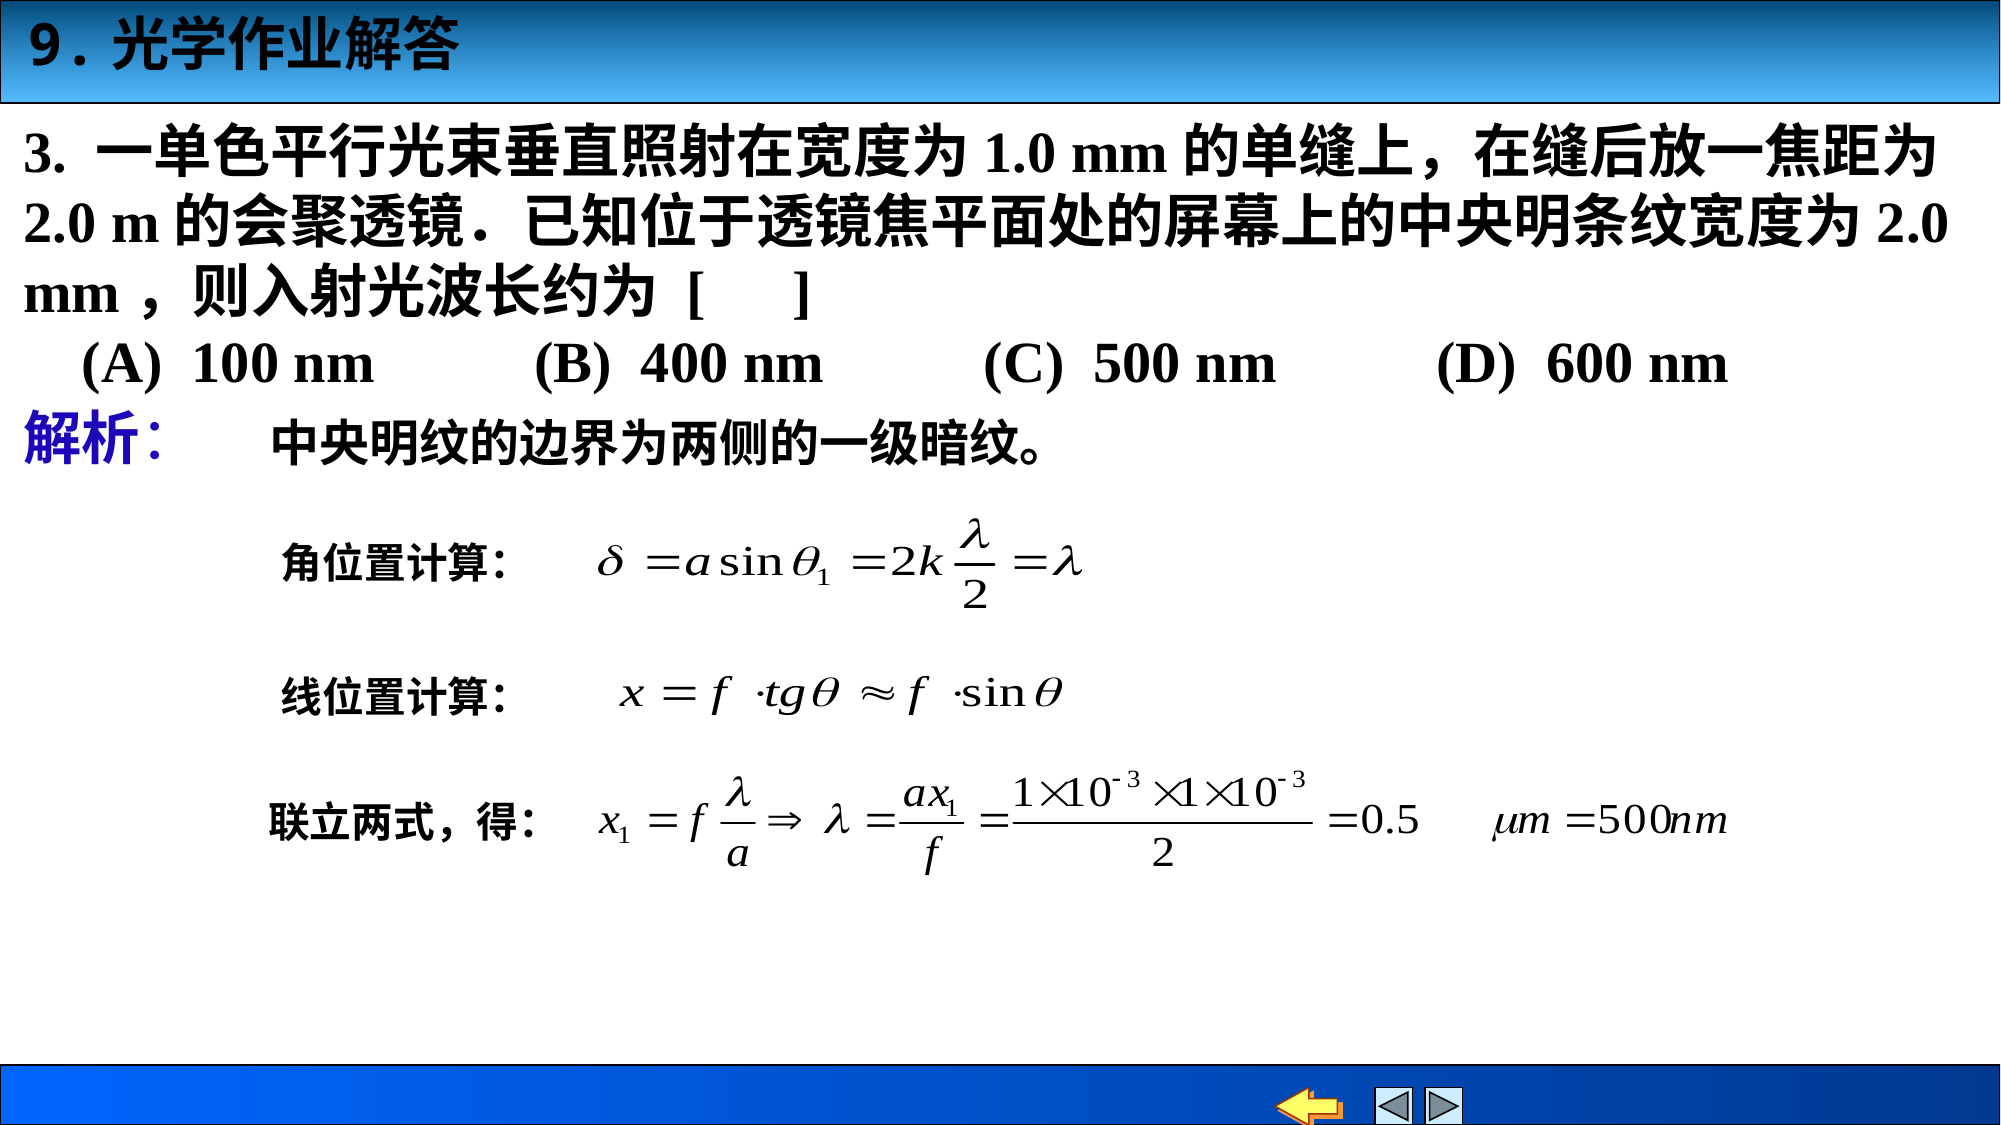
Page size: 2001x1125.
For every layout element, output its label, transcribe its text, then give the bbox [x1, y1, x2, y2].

text_box 中央明纹的边界为两侧的一级暗纹。 [254, 404, 1085, 480]
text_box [266, 663, 1076, 729]
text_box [266, 507, 1096, 618]
text_box 3. 一单色平行光束垂直照射在宽度为1.0 mm的单缝上，在缝后放一焦距为2.0 m的会聚透镜．已知位于透镜焦平面处的屏幕上的中央明条纹宽度为2.0 mm，则入射光波长约为 [ ] (A) 100 nm (B) 400 nm (C) 500 nm (D) 600 nm [8, 106, 1984, 402]
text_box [253, 758, 1737, 883]
text_box 解析： [8, 402, 224, 479]
